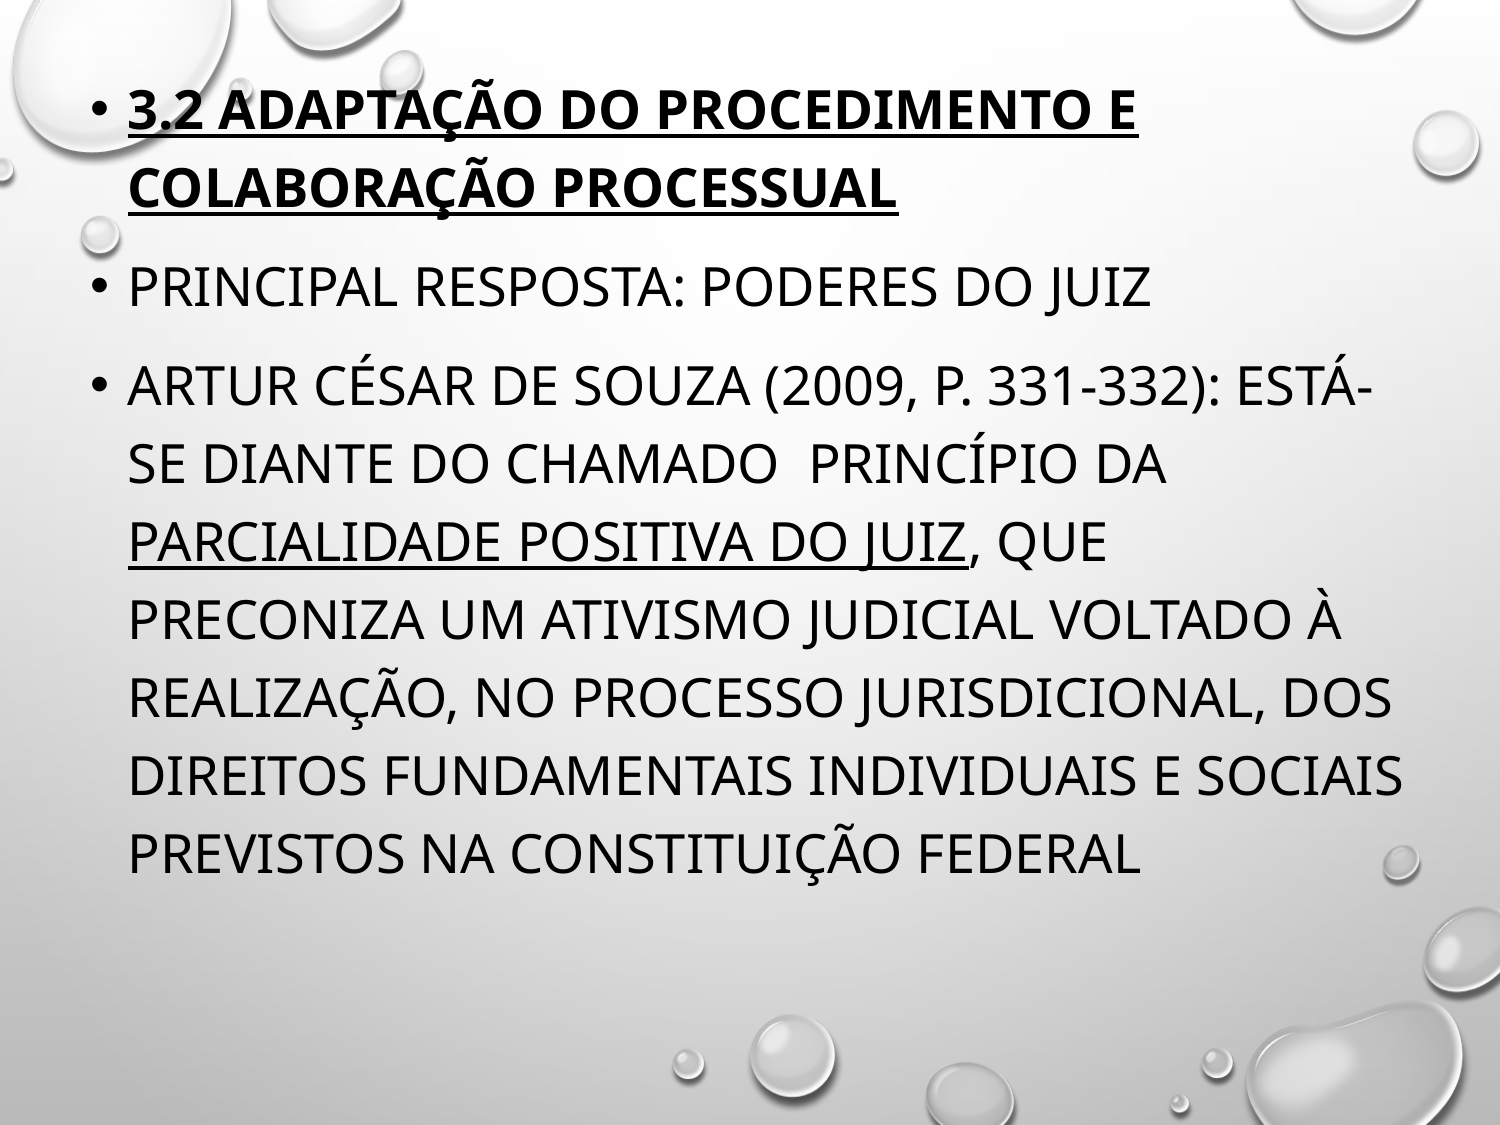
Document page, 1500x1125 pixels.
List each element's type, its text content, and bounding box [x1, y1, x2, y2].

picture [0, 0, 1500, 1125]
list 3.2 Adaptação do procedimento e colaboração processual Principal resposta: poderes do juiz Artur César de Souza (2009, p. 331-332): Está-se diante do chamado princípio da parcialidade positiva do juiz, que preconiza um ativismo judicial voltado à realização, no processo jurisdicional, dos direitos fundamentais individuais e sociais previstos na Constituição Federal [75, 54, 1425, 1006]
